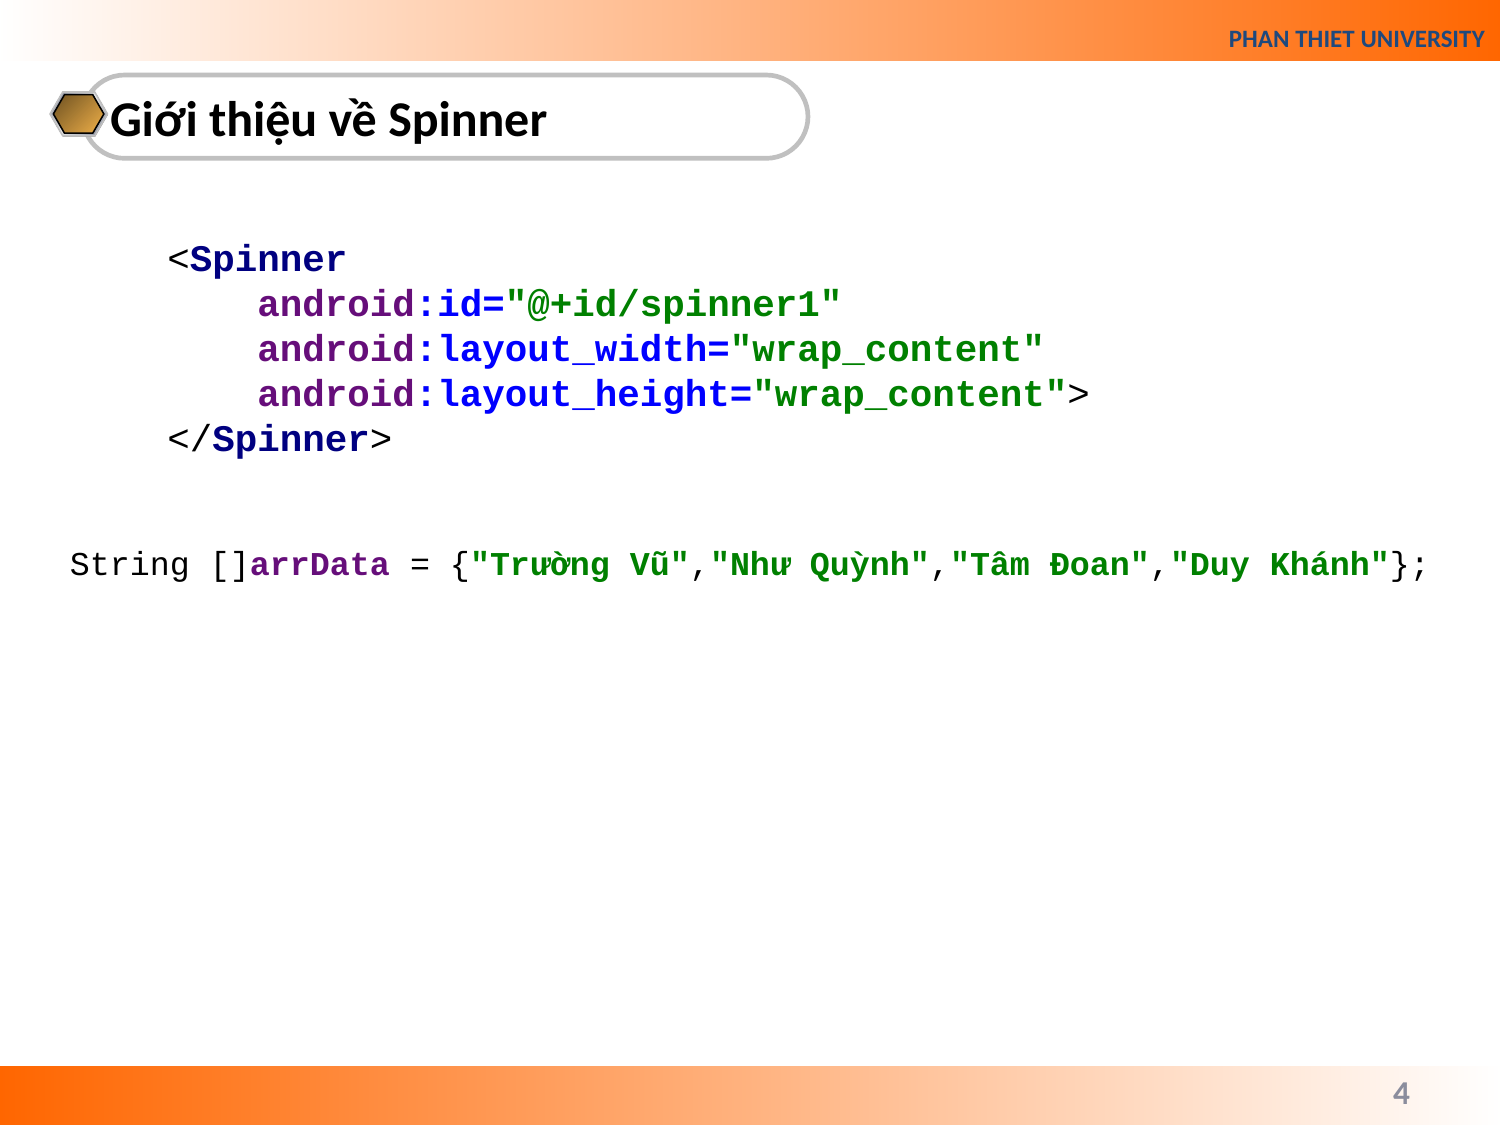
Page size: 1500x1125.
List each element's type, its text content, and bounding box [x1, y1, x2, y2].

slide_number 4 [1074, 1060, 1425, 1121]
text_box <Spinner android:id="@+id/spinner1" android:layout_width="wrap_content" android:layout_height="wrap_content"> </Spinner> [152, 226, 1106, 467]
text_box String []arrData = {"Trường Vũ","Như Quỳnh","Tâm Đoan","Duy Khánh"}; [54, 534, 1446, 590]
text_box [49, 74, 809, 159]
